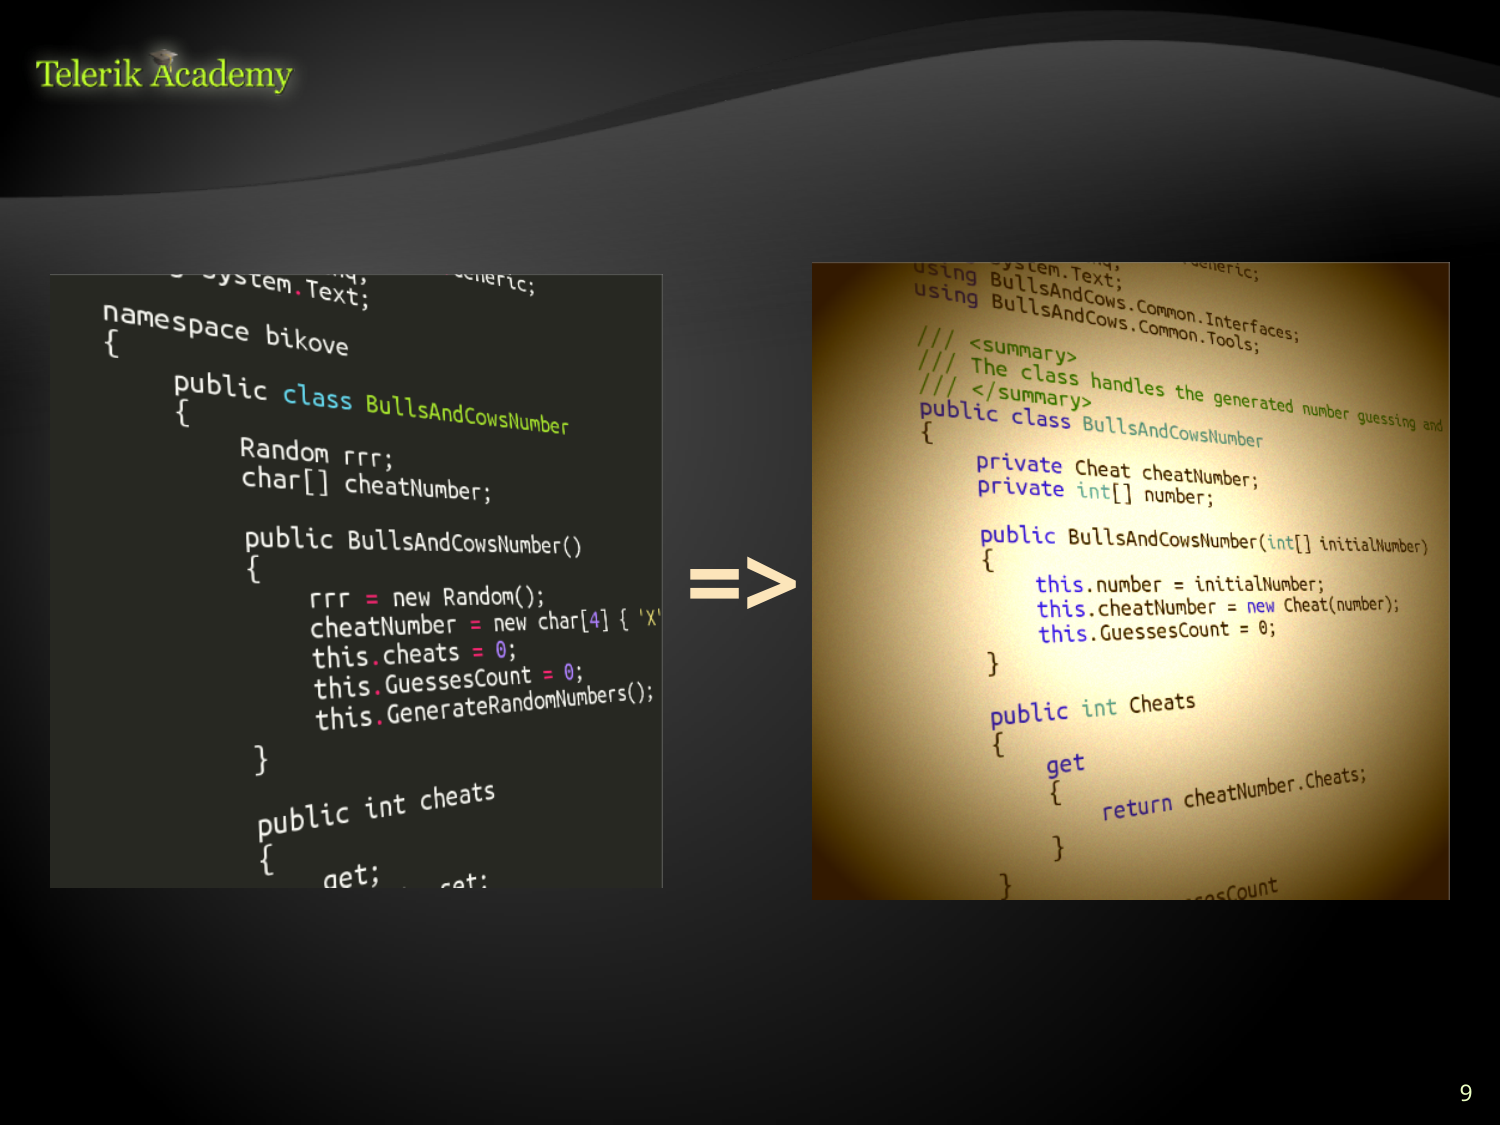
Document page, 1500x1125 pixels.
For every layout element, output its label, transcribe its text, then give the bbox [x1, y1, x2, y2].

text_box => [671, 512, 805, 648]
slide_number 9 [1412, 1074, 1488, 1113]
list [37, 149, 1463, 1100]
picture [0, 0, 1500, 1125]
